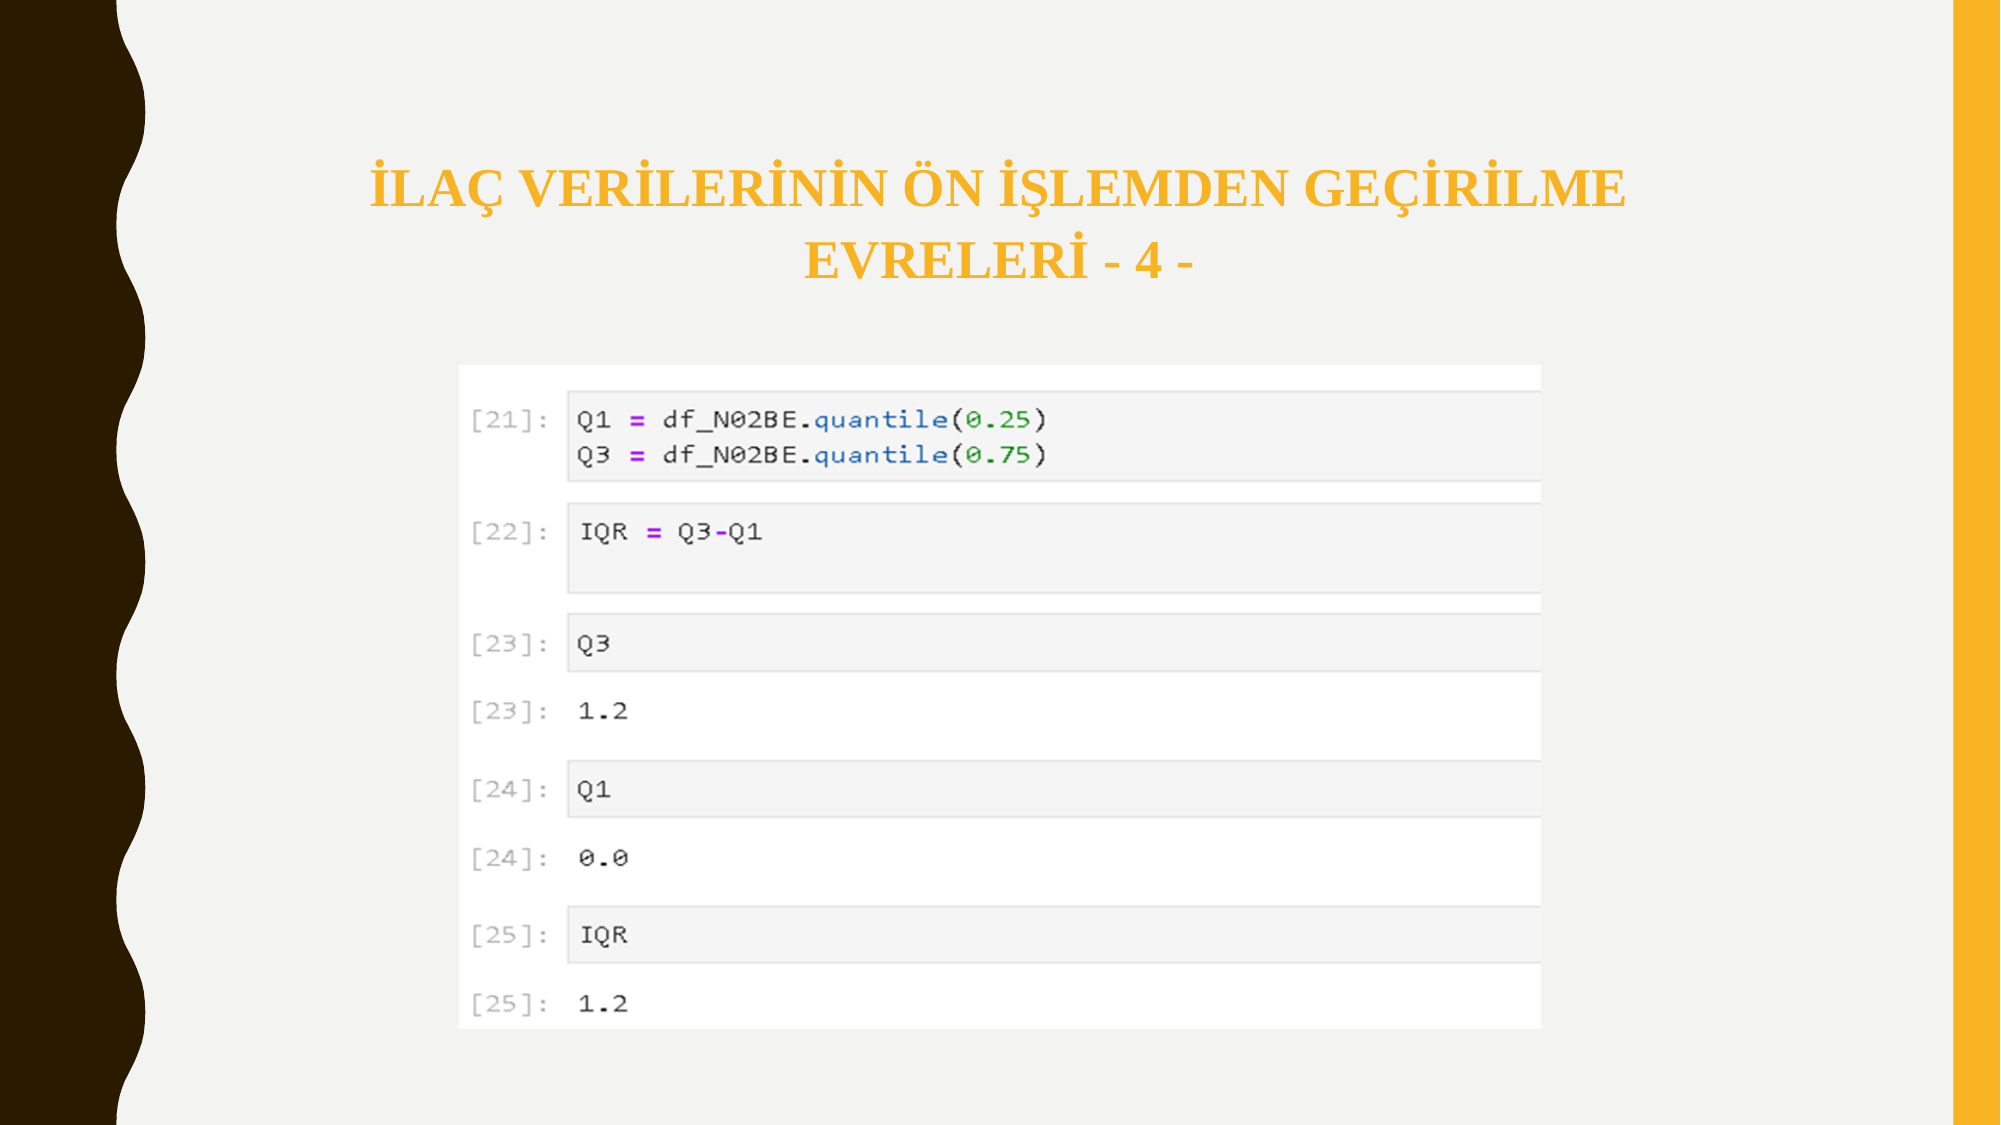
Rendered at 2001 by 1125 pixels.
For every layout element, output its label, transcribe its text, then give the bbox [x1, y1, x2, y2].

list İLAÇ VERİLERİNİN ÖN İŞLEMDEN GEÇİRİLME EVRELERİ - 4 - [308, 137, 1691, 298]
picture [459, 365, 1541, 1029]
